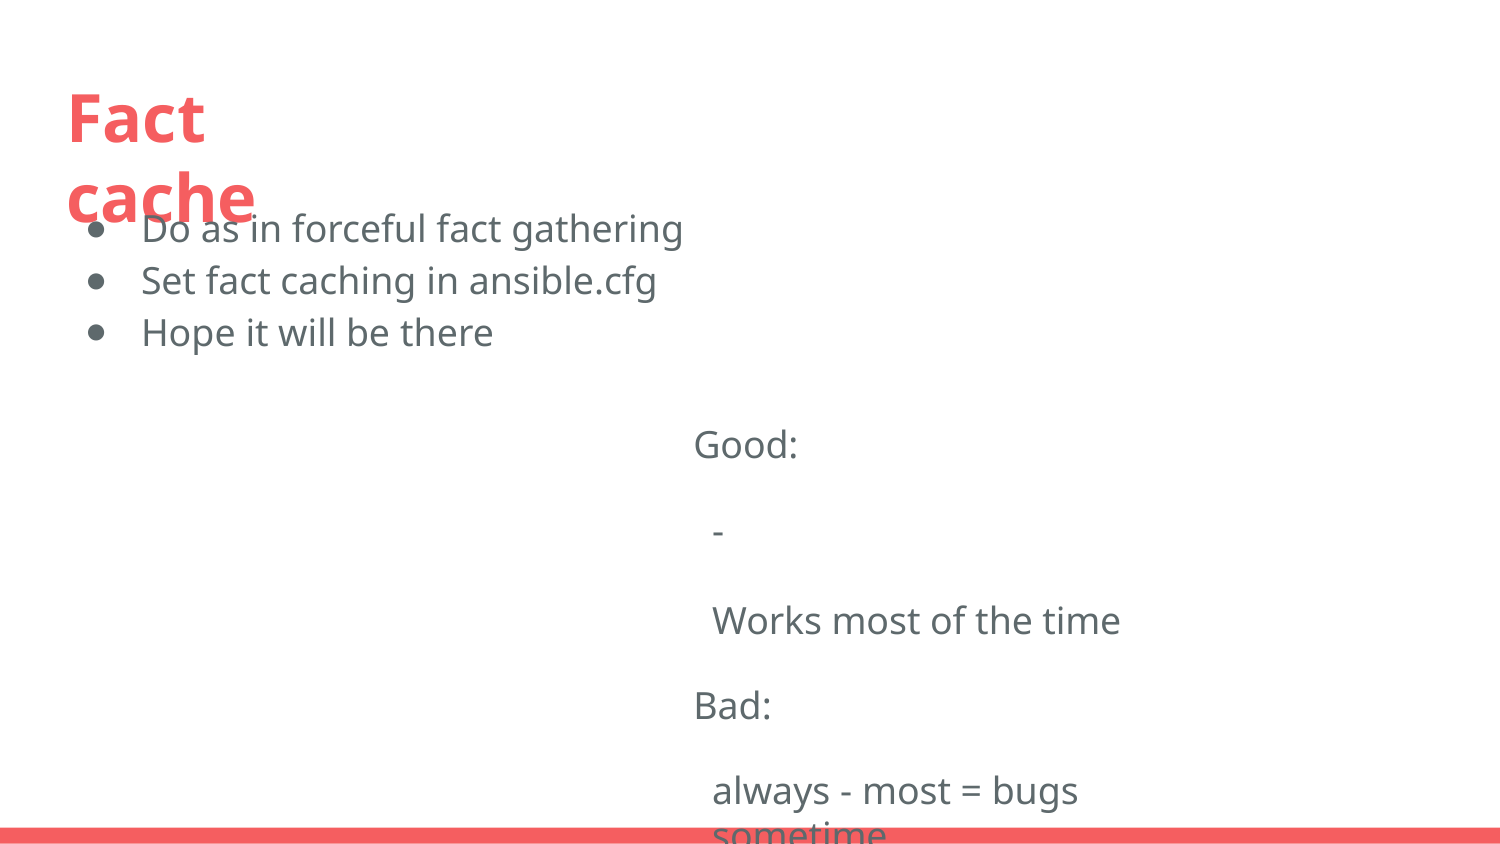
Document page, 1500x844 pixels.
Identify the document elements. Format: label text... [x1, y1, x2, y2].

text_box Do as in forceful fact gathering Set fact caching in ansible.cfg Hope it will be there Good: - Works most of the time Bad: always - most = bugs sometime [82, 196, 1251, 844]
title Fact cache [64, 73, 394, 236]
